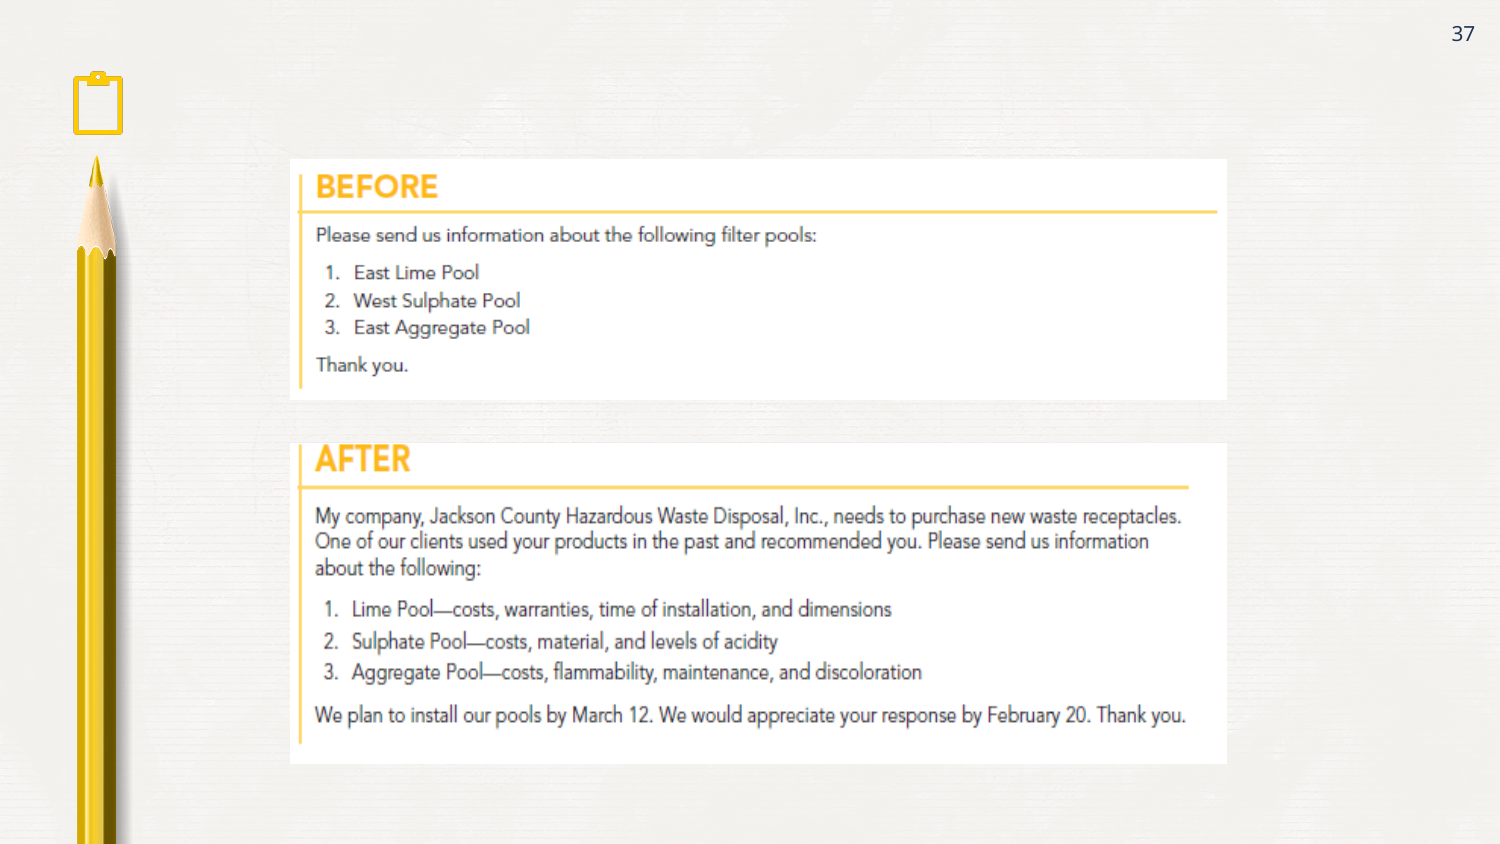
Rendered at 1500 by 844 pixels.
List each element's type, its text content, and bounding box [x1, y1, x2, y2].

slide_number 37 [1421, 20, 1476, 66]
picture [0, 0, 1500, 844]
